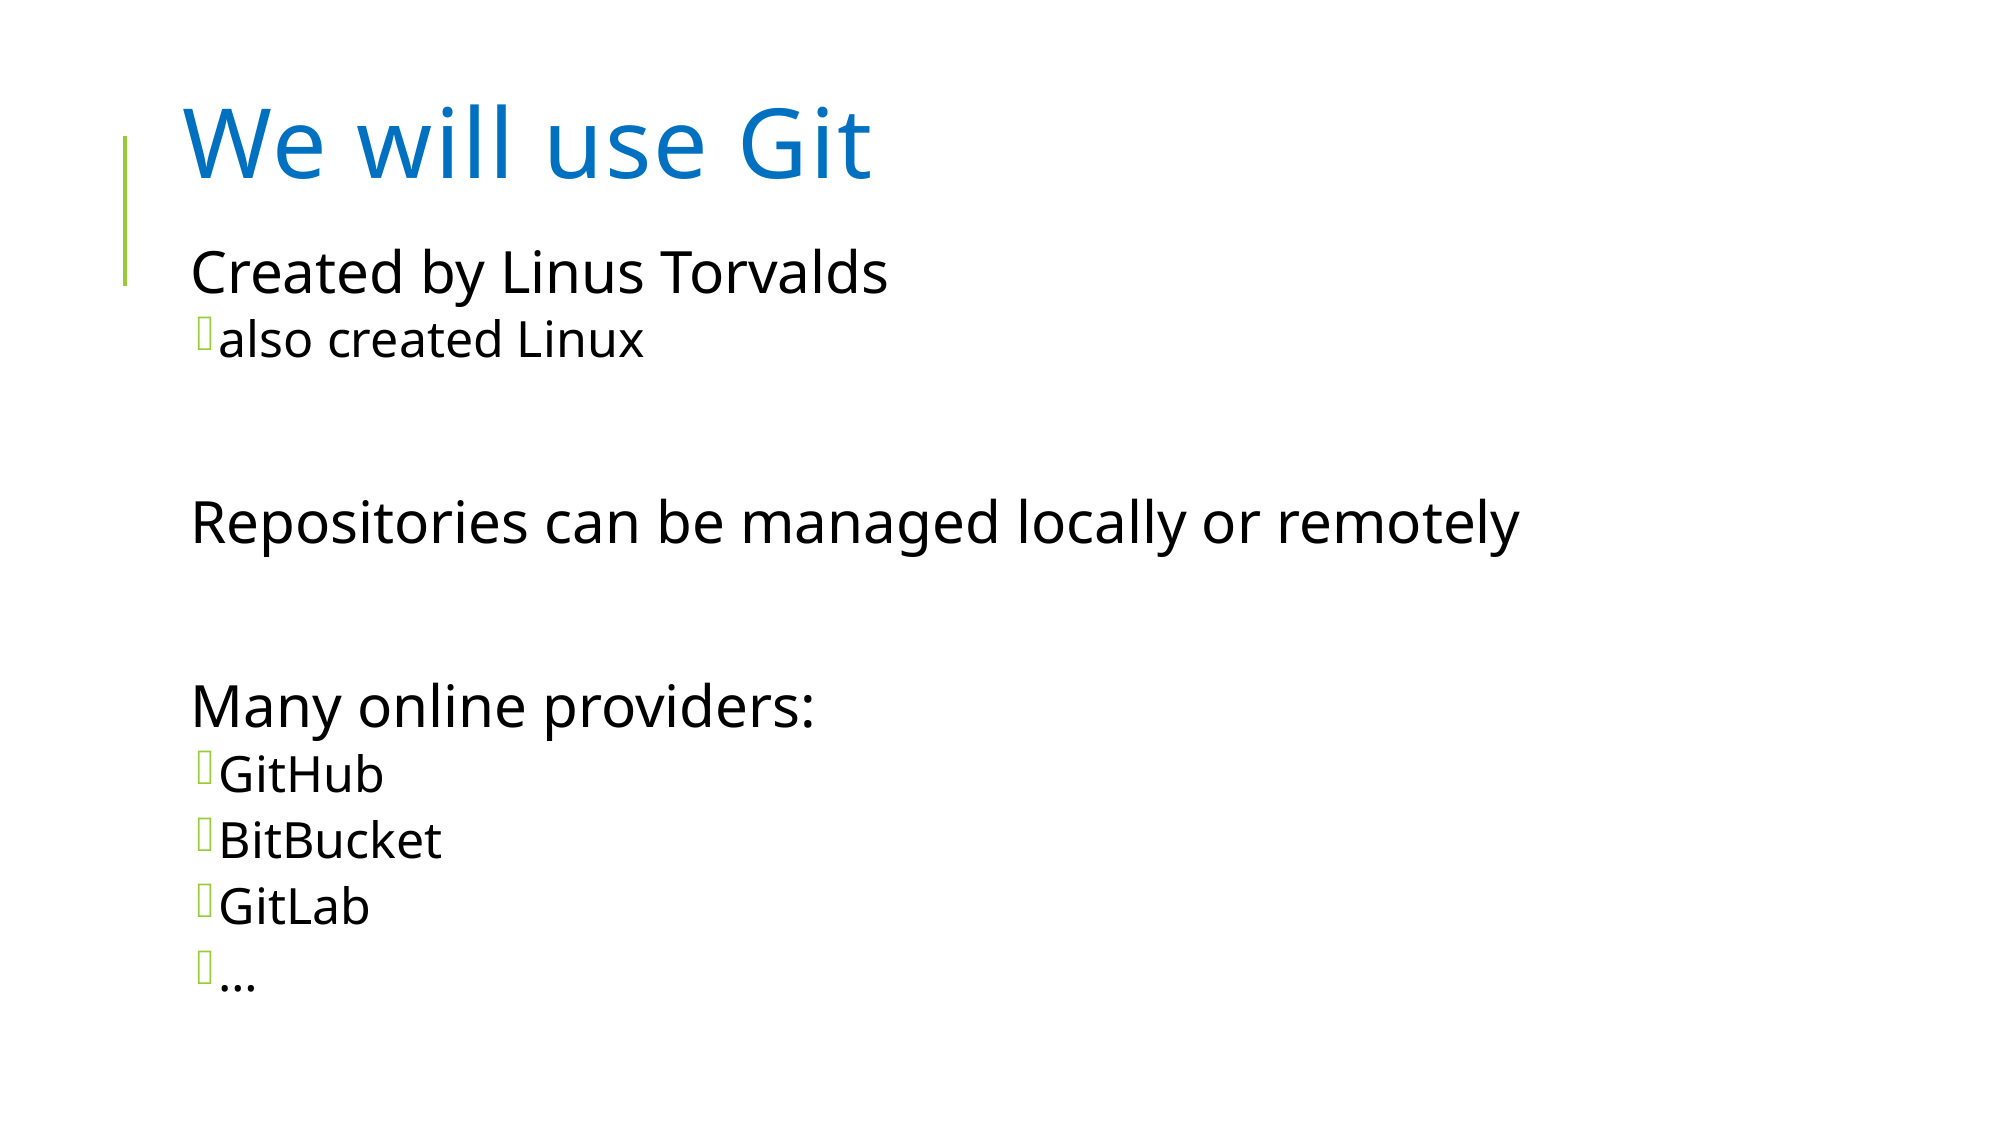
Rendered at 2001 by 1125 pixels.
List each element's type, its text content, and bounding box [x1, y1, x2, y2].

title We will use Git [168, 96, 1763, 205]
list Created by Linus Torvalds also created Linux Repositories can be managed locally or remotely Many online providers: GitHub BitBucket GitLab … [168, 235, 1763, 1035]
